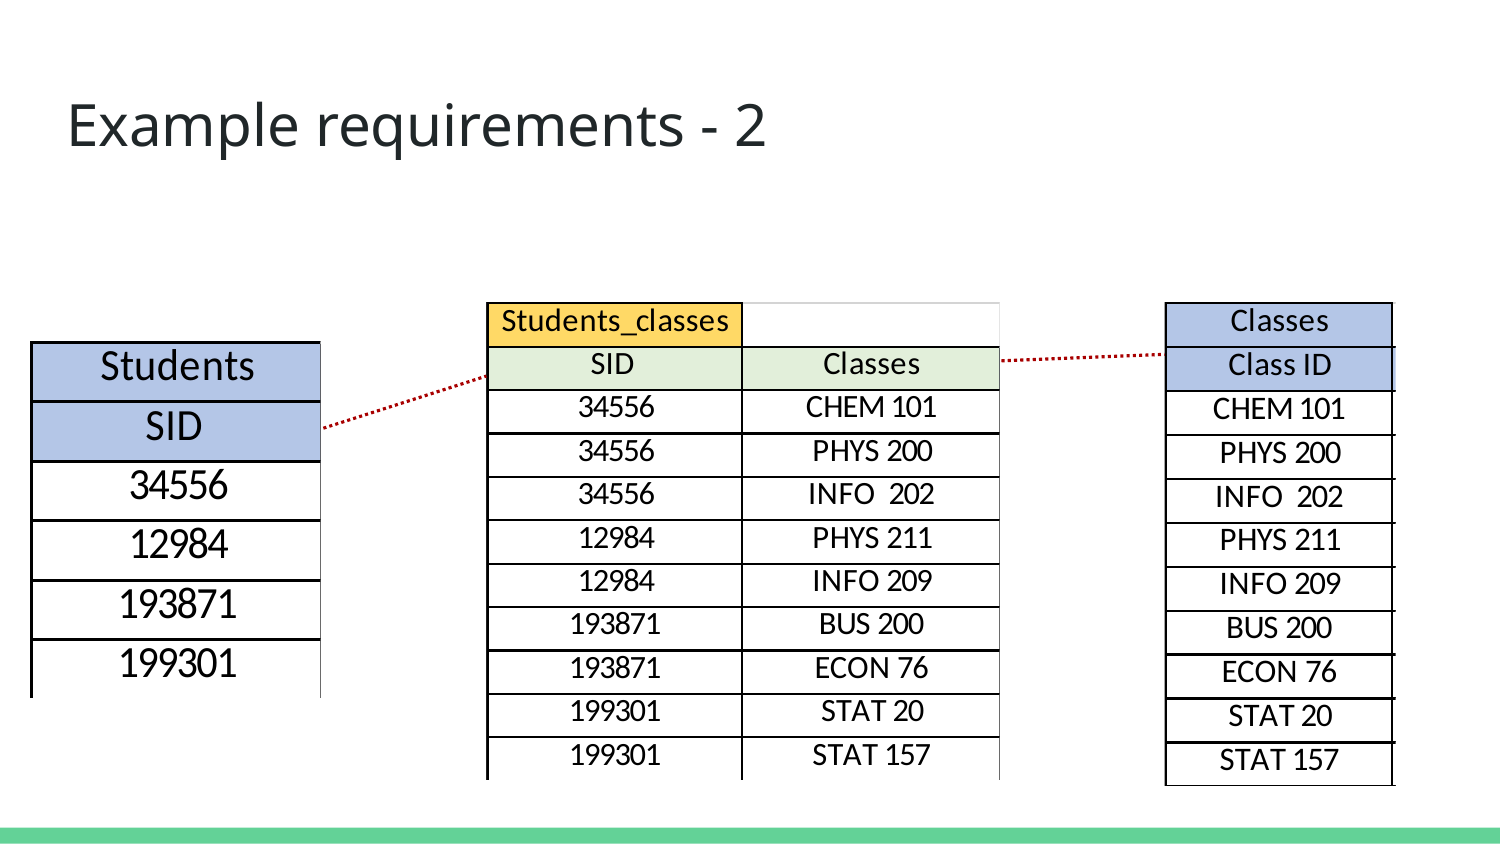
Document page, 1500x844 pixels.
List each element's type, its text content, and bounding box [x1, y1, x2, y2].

title Example requirements - 2 [51, 72, 1449, 167]
picture [1164, 301, 1396, 788]
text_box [1001, 354, 1165, 361]
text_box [323, 375, 487, 429]
picture [29, 340, 324, 701]
picture [486, 301, 1002, 783]
